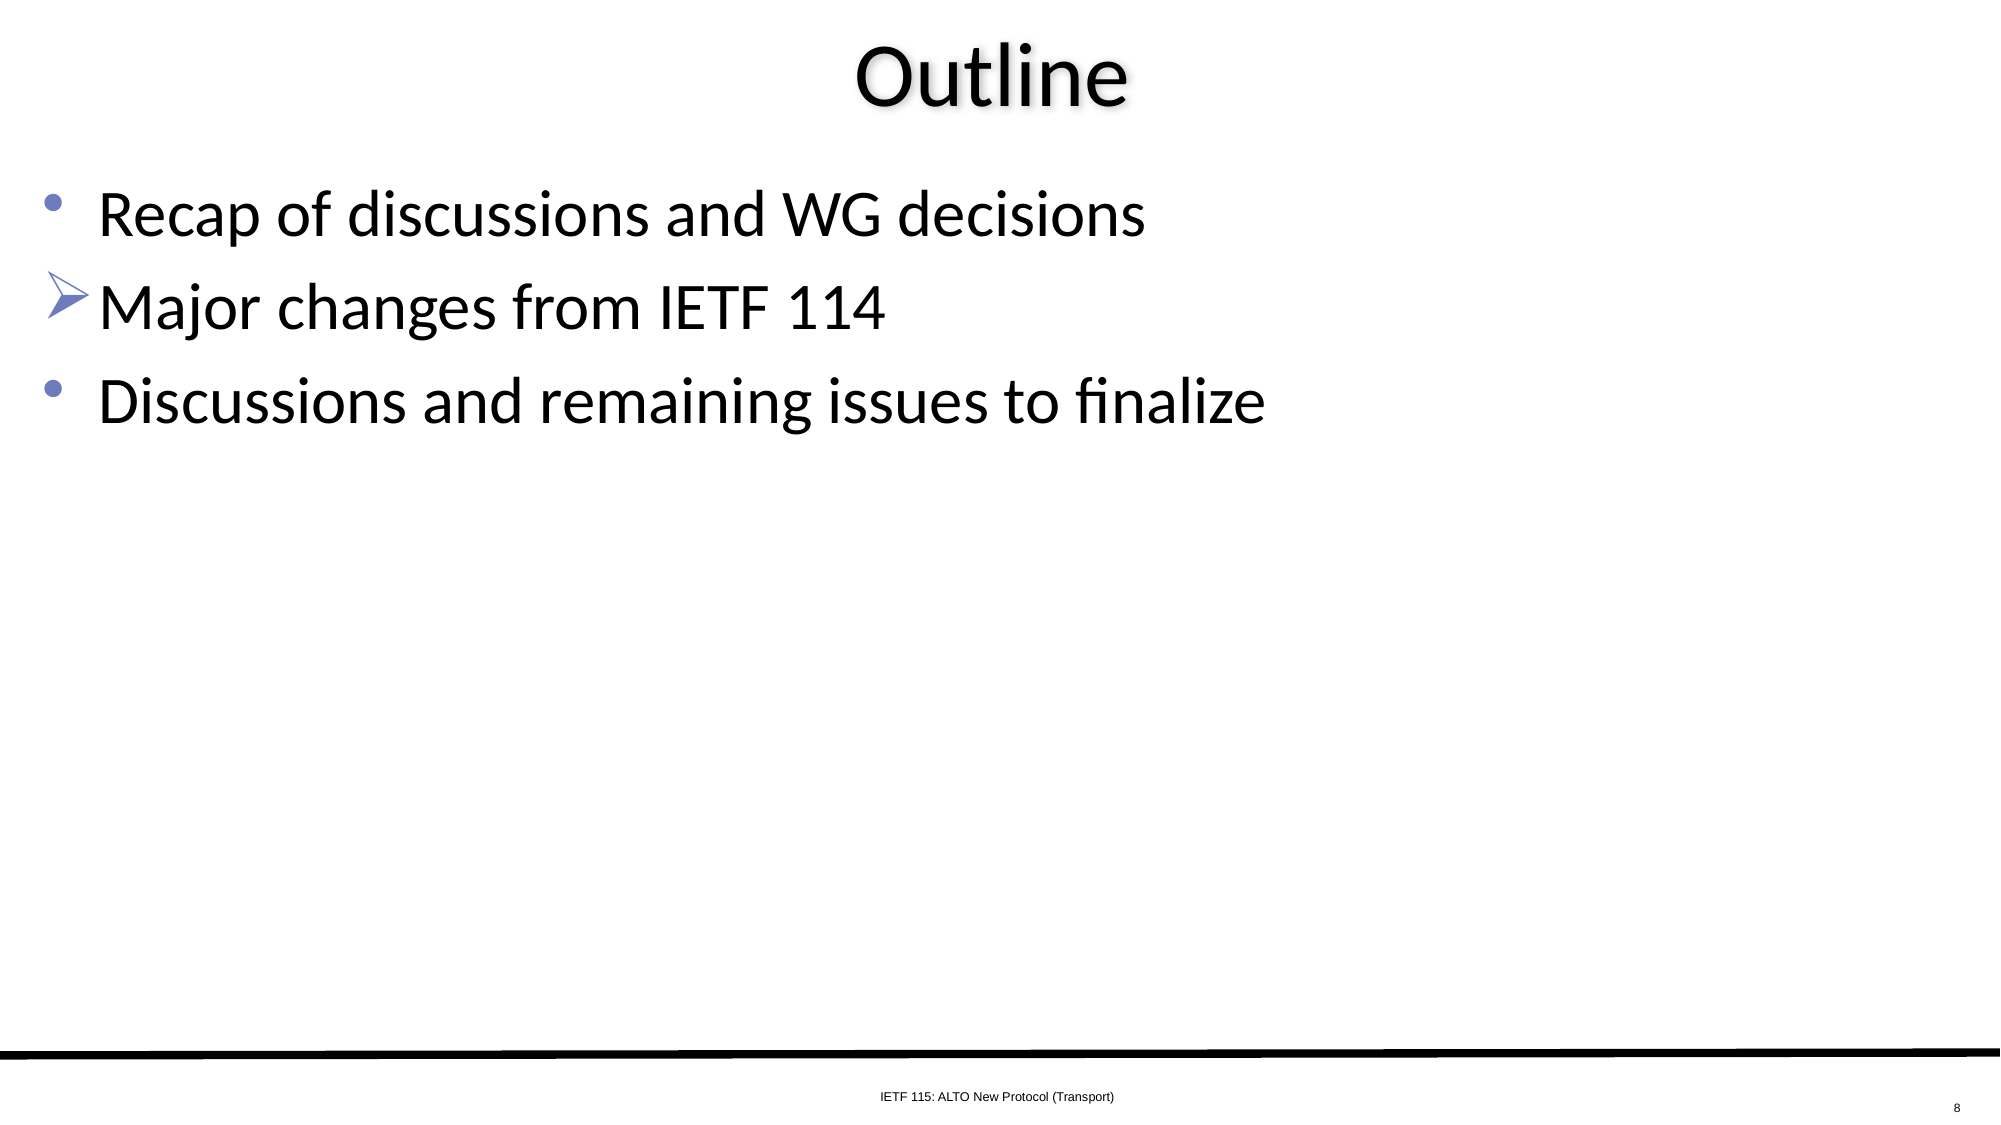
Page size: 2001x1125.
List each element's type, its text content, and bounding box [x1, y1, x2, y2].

title Outline [55, 13, 1930, 127]
list Recap of discussions and WG decisions Major changes from IETF 114 Discussions and remaining issues to finalize [27, 162, 1965, 1038]
